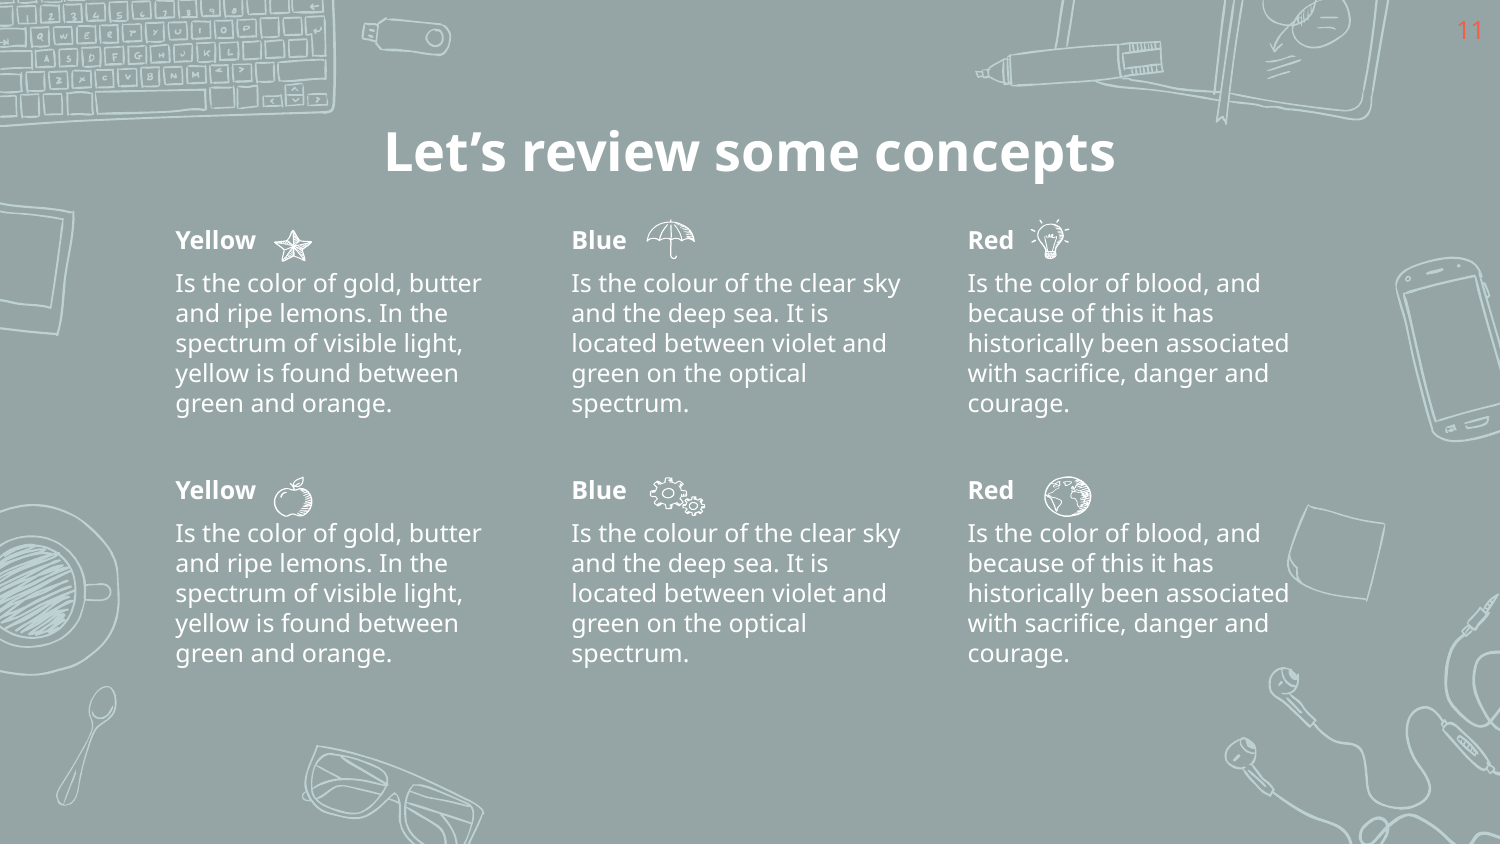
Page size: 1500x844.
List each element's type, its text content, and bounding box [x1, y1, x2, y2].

list Blue Is the colour of the clear sky and the deep sea. It is located between violet and green on the optical spectrum. [556, 209, 934, 453]
text_box [1031, 223, 1064, 260]
text_box [649, 477, 706, 516]
title Let’s review some concepts [185, 102, 1315, 198]
text_box [1044, 476, 1092, 517]
list Red Is the color of blood, and because of this it has historically been associated with sacrifice, danger and courage. [952, 459, 1330, 703]
list Yellow Is the color of gold, butter and ripe lemons. In the spectrum of visible light, yellow is found between green and orange. [160, 459, 537, 703]
text_box [273, 476, 313, 517]
text_box [646, 219, 695, 259]
slide_number 11 [1435, 0, 1500, 53]
text_box [274, 229, 313, 262]
list Red Is the color of blood, and because of this it has historically been associated with sacrifice, danger and courage. [952, 209, 1330, 453]
list Yellow Is the color of gold, butter and ripe lemons. In the spectrum of visible light, yellow is found between green and orange. [160, 209, 537, 453]
list Blue Is the colour of the clear sky and the deep sea. It is located between violet and green on the optical spectrum. [556, 459, 934, 703]
